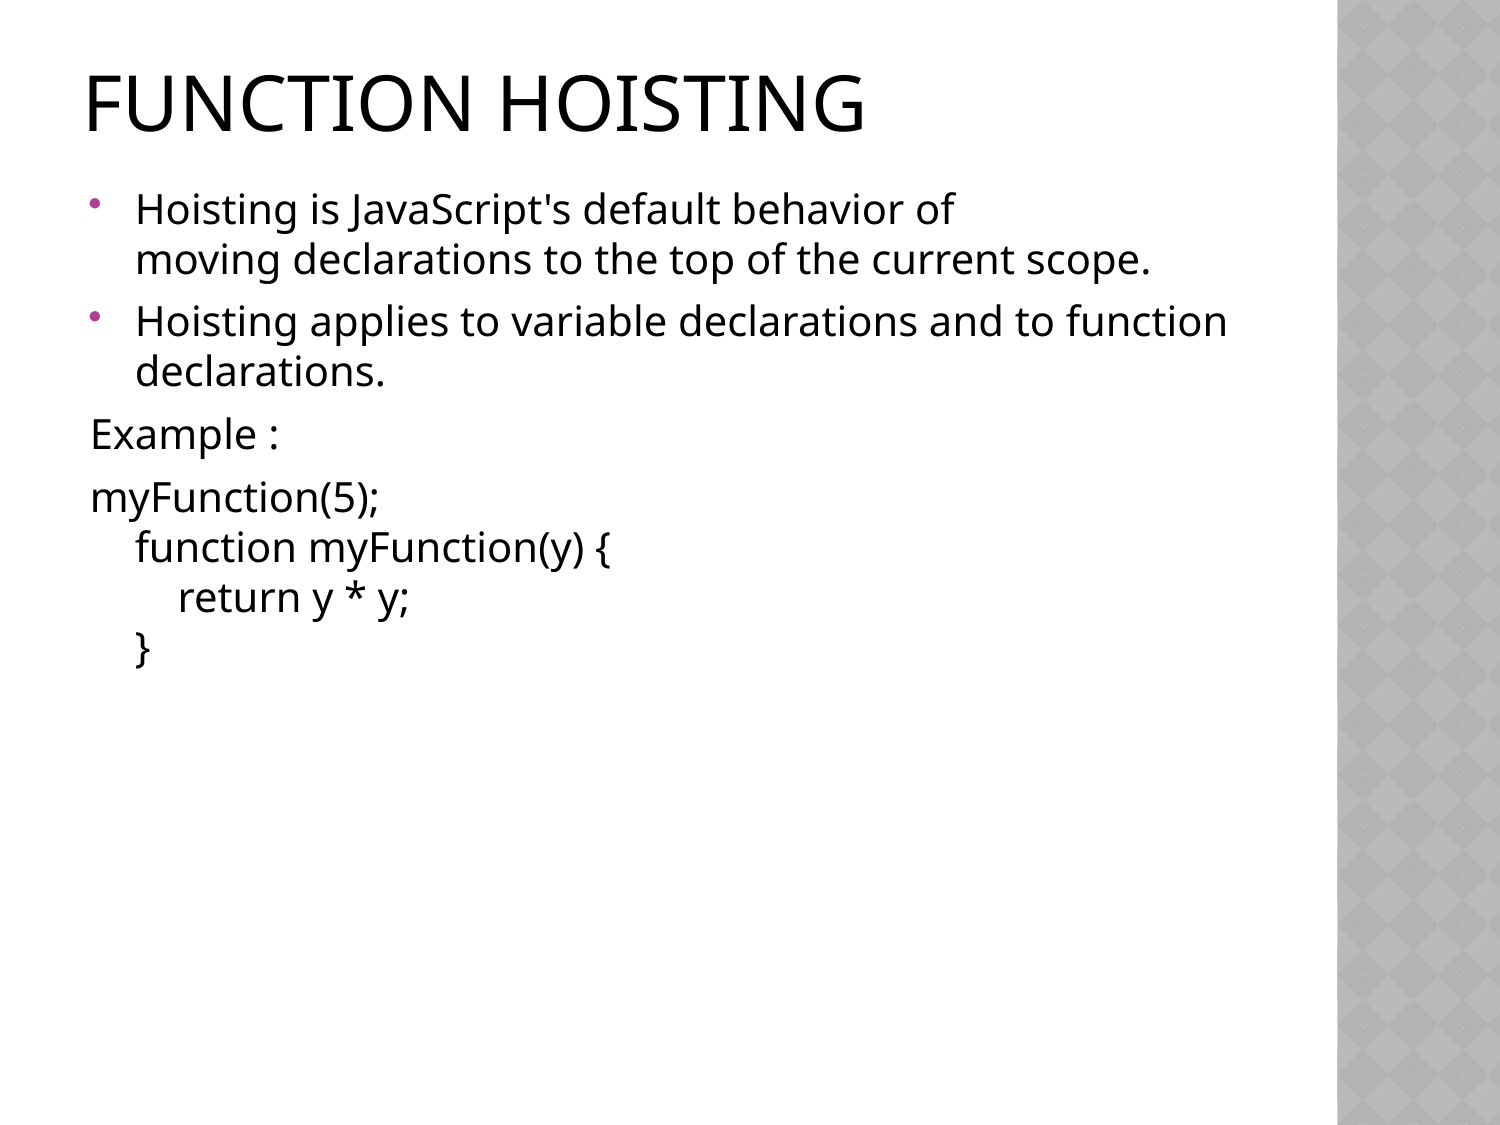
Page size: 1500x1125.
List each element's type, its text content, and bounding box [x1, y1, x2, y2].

title Function Hoisting [75, 52, 1263, 174]
list Hoisting is JavaScript's default behavior of moving declarations to the top of the current scope. Hoisting applies to variable declarations and to function declarations. Example : myFunction(5); function myFunction(y) { return y * y; } [75, 174, 1263, 1059]
